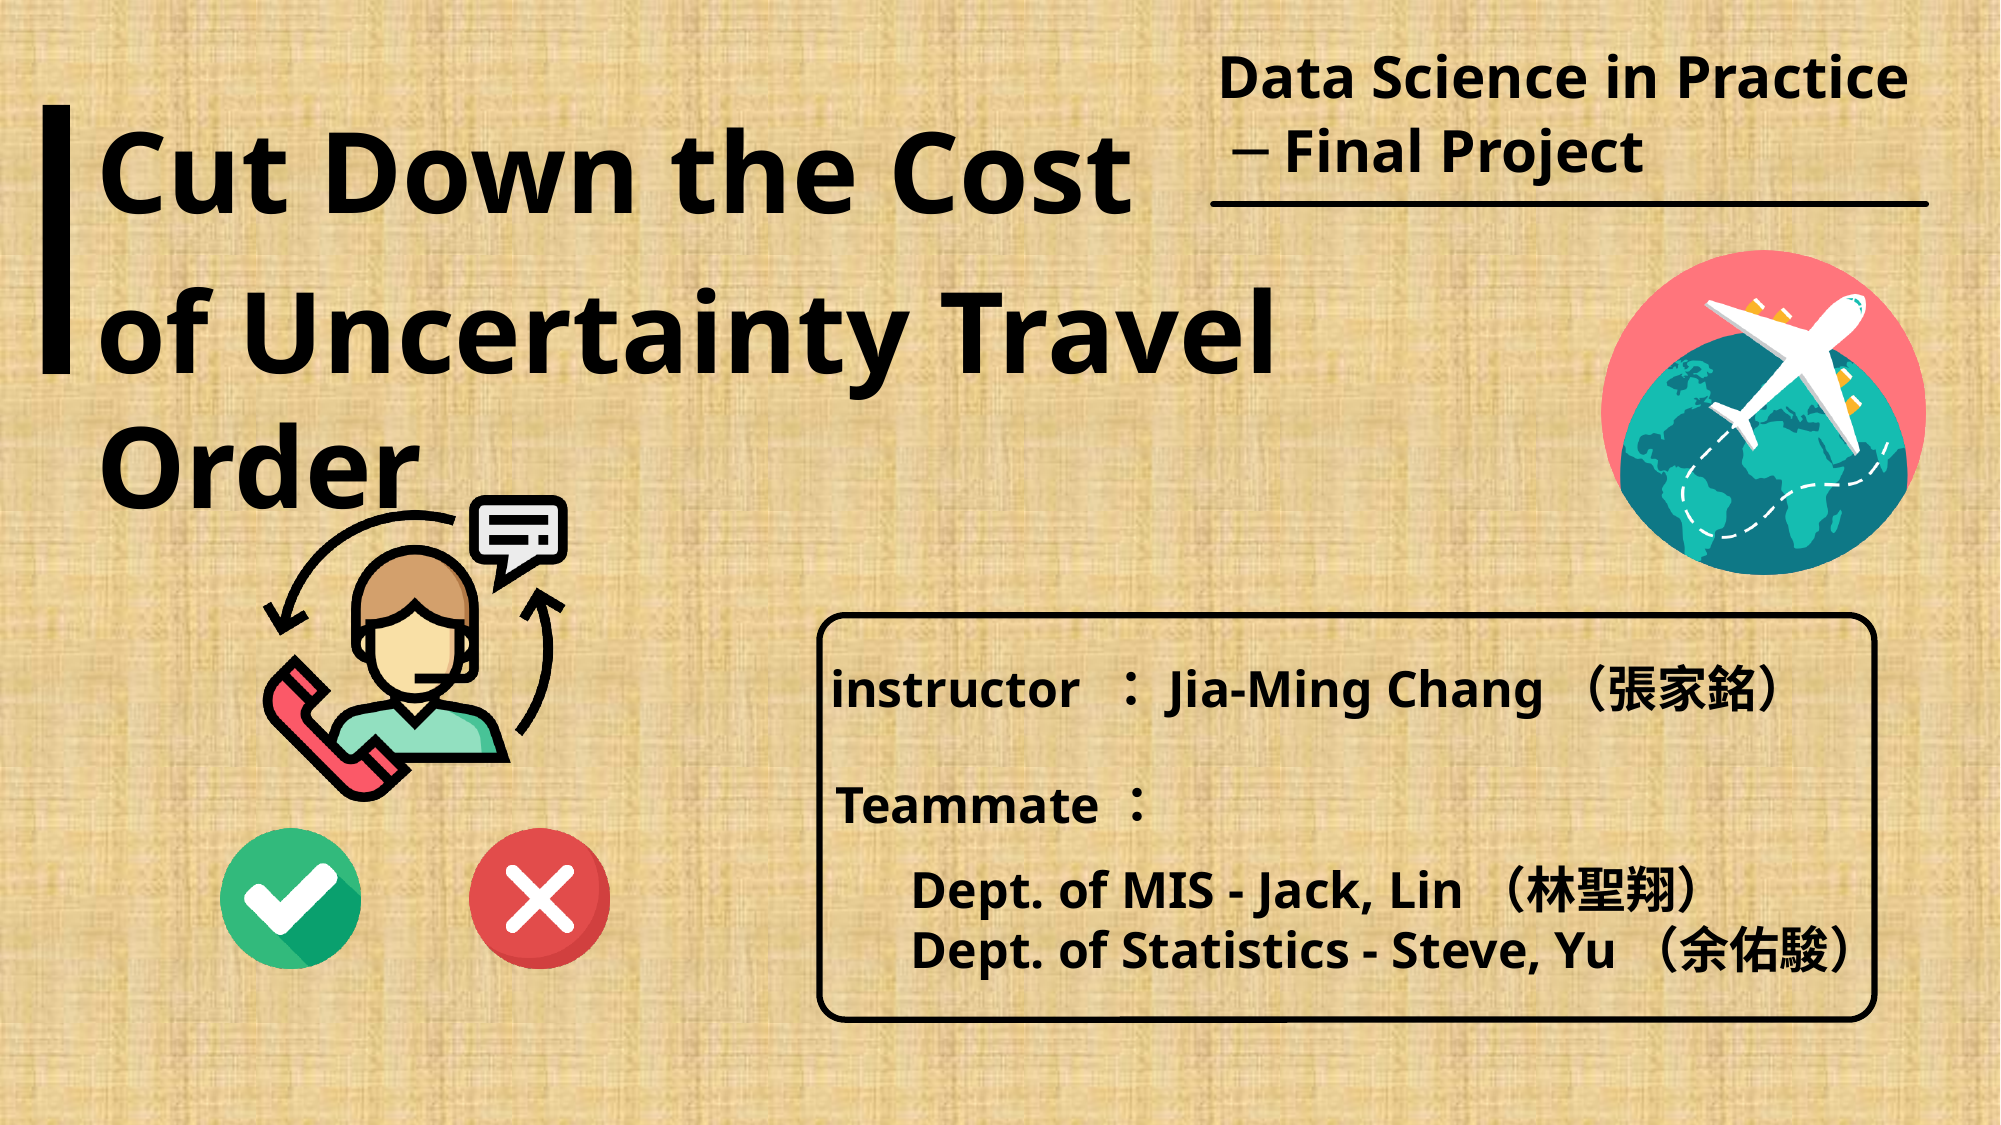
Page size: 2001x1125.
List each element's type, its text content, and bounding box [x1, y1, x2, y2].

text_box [42, 93, 1590, 407]
text_box ─ Final Project [1590, 106, 1660, 192]
text_box Data Science in Practice [1203, 33, 1925, 118]
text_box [819, 615, 1881, 1020]
picture [0, 0, 2001, 1125]
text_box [220, 495, 610, 969]
